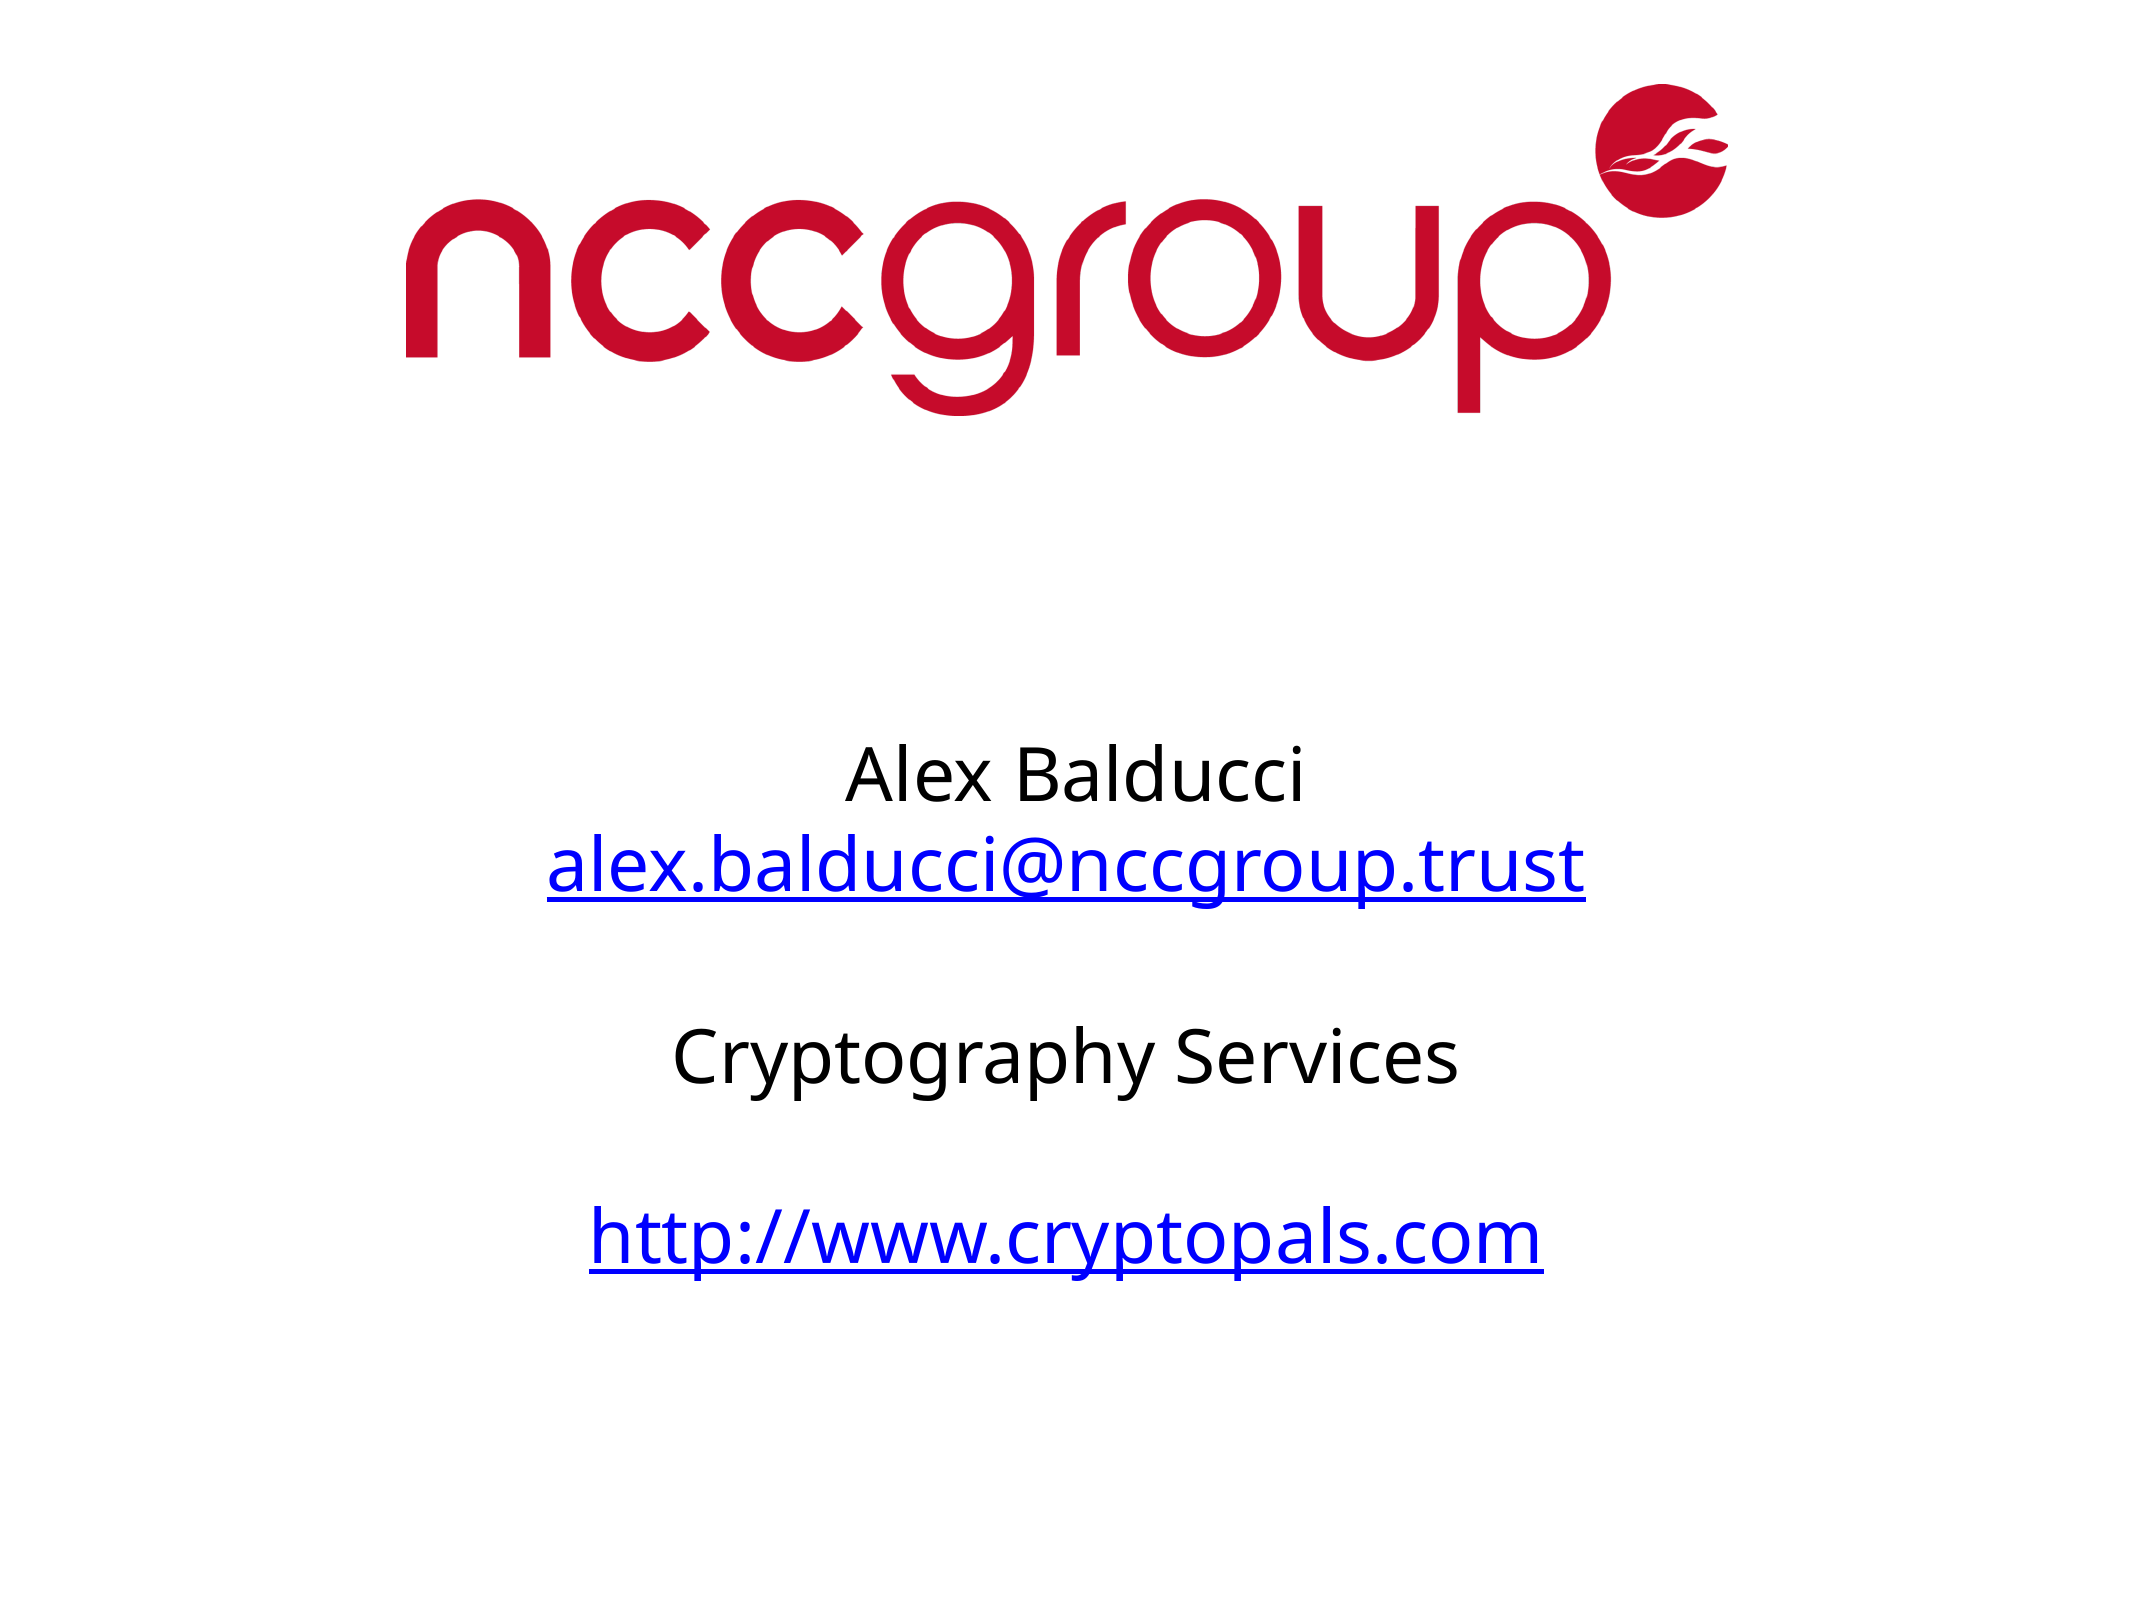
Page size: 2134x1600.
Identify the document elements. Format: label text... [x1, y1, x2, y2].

picture [405, 84, 1728, 416]
text_box Alex Balducci alex.balducci@nccgroup.trust Cryptography Services http://www.cryptopals.com [538, 717, 1595, 1299]
